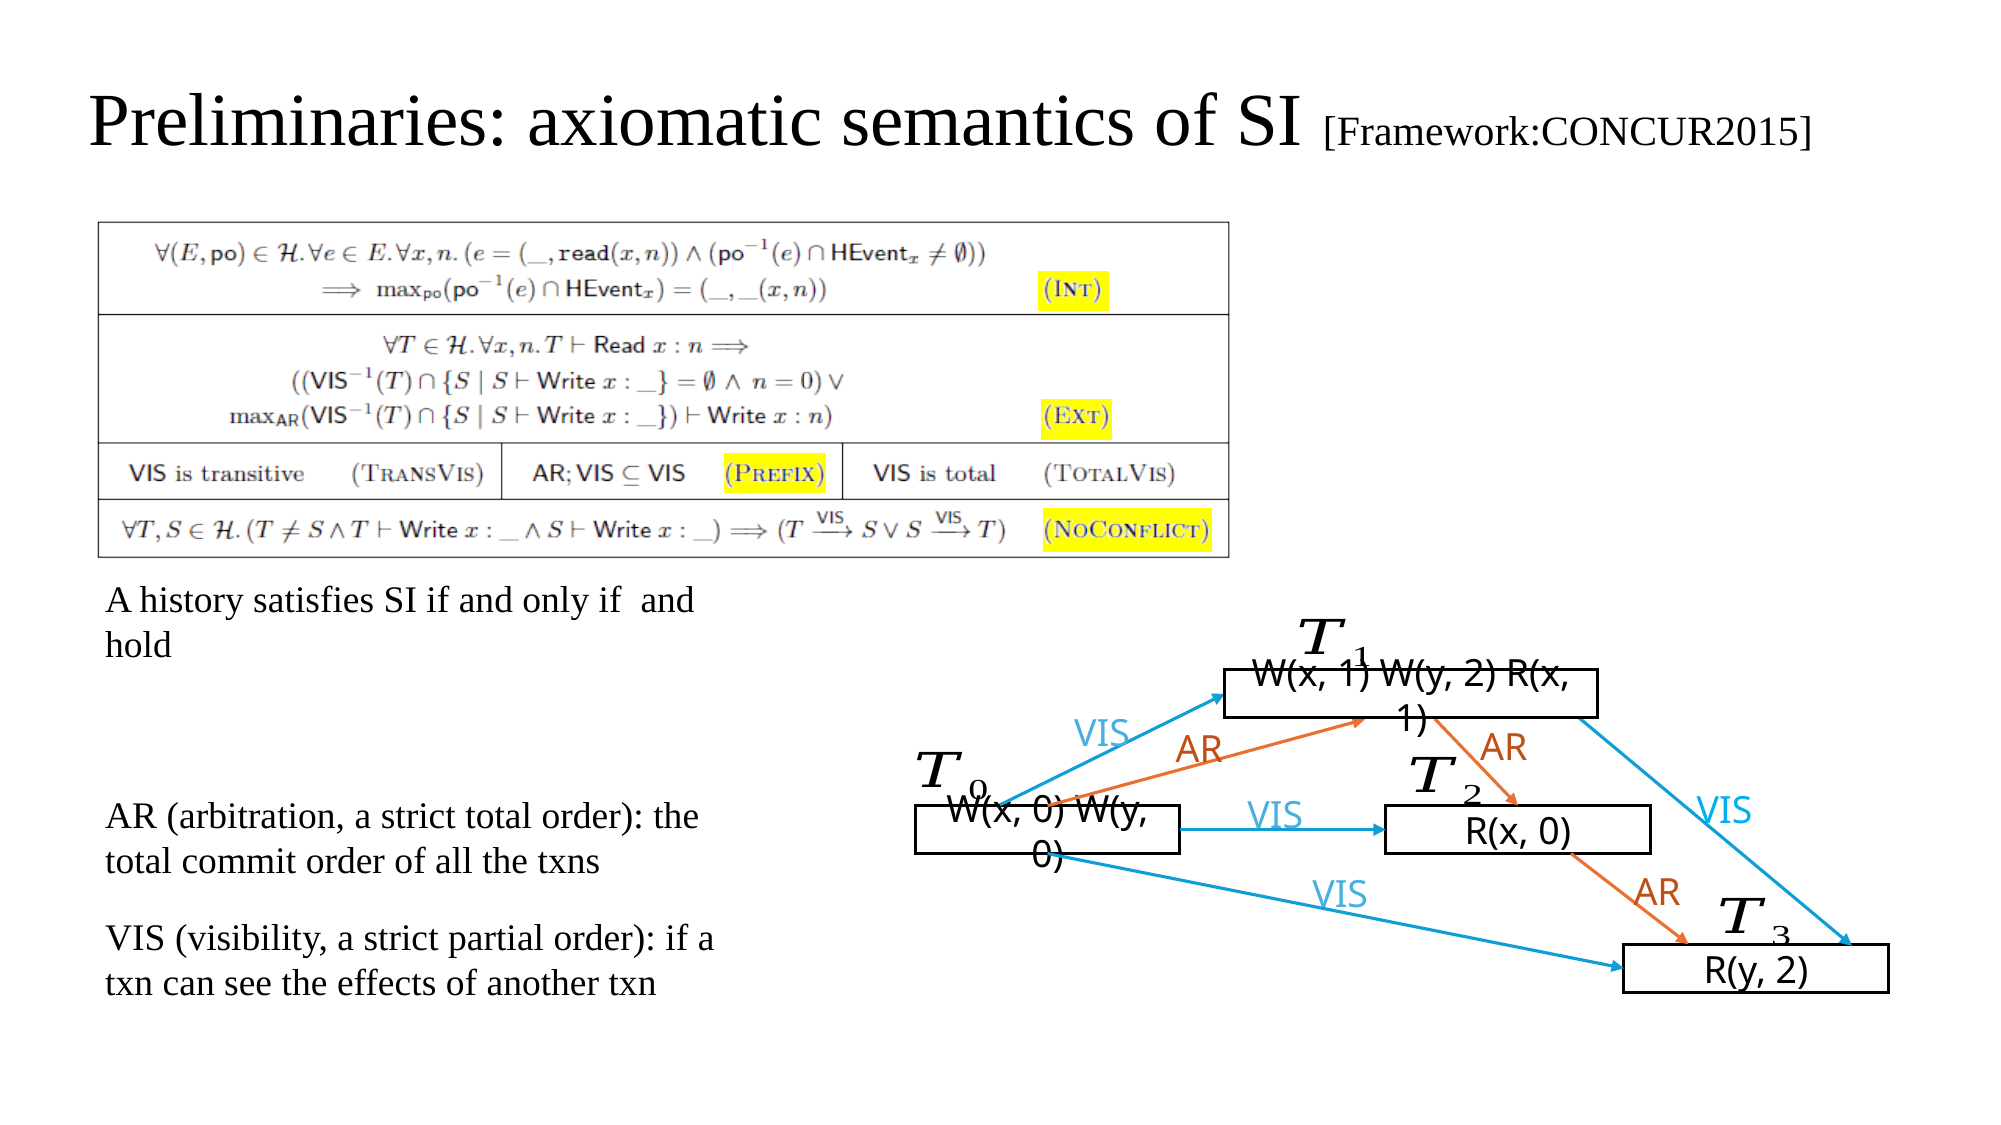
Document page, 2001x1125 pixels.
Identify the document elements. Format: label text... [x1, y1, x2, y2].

text_box AR (arbitration, a strict total order): the total commit order of all the txns [90, 783, 761, 889]
text_box R(x, 0) [1384, 804, 1578, 852]
text_box W(x, 1) W(y, 2) R(x, 1) [1223, 668, 1599, 719]
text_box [1578, 716, 1853, 947]
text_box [1047, 852, 1625, 969]
text_box VIS (visibility, a strict partial order): if a txn can see the effects of another txn [90, 905, 761, 1011]
text_box R(y, 2) [1622, 943, 1890, 994]
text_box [1434, 715, 1564, 808]
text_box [999, 693, 1226, 806]
text_box Preliminaries: axiomatic semantics of SI [Framework:CONCUR2015] [74, 63, 2000, 169]
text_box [1047, 716, 1366, 808]
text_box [1179, 783, 1387, 846]
picture [89, 216, 1234, 563]
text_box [1570, 852, 1578, 945]
text_box W(x, 0) W(y, 0) [914, 804, 1181, 855]
